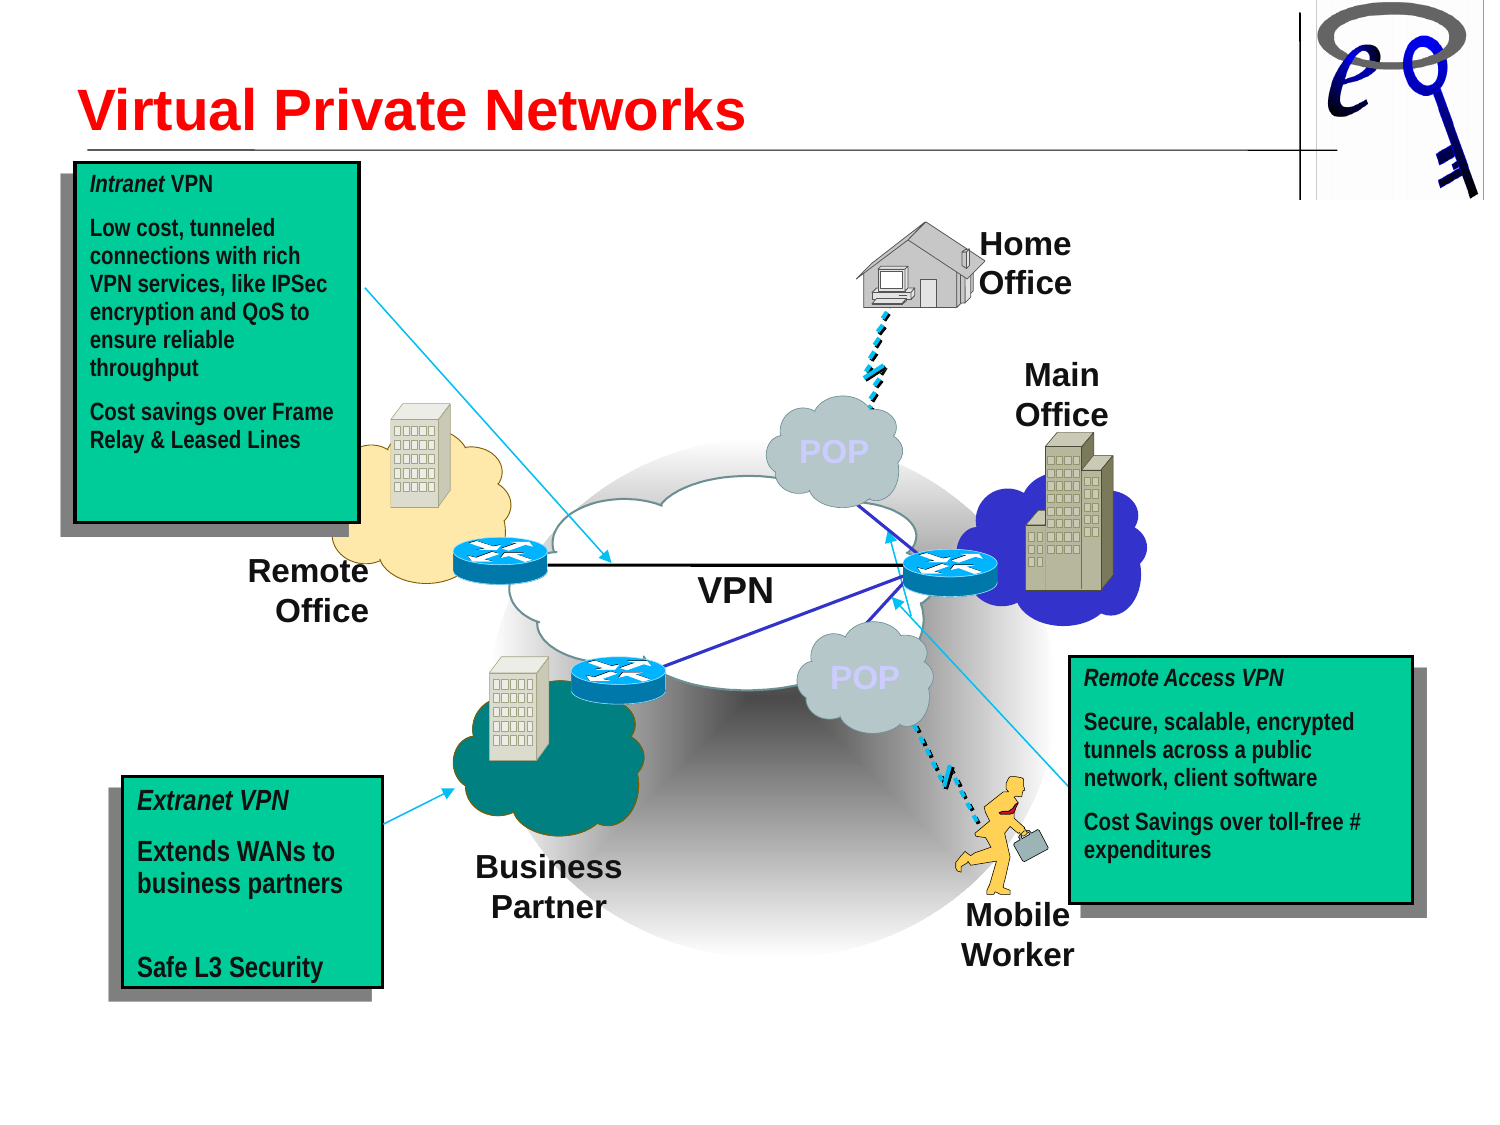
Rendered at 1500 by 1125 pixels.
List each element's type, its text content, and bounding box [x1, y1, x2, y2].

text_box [74, 162, 1413, 988]
title Virtual Private Networks [62, 37, 1314, 150]
